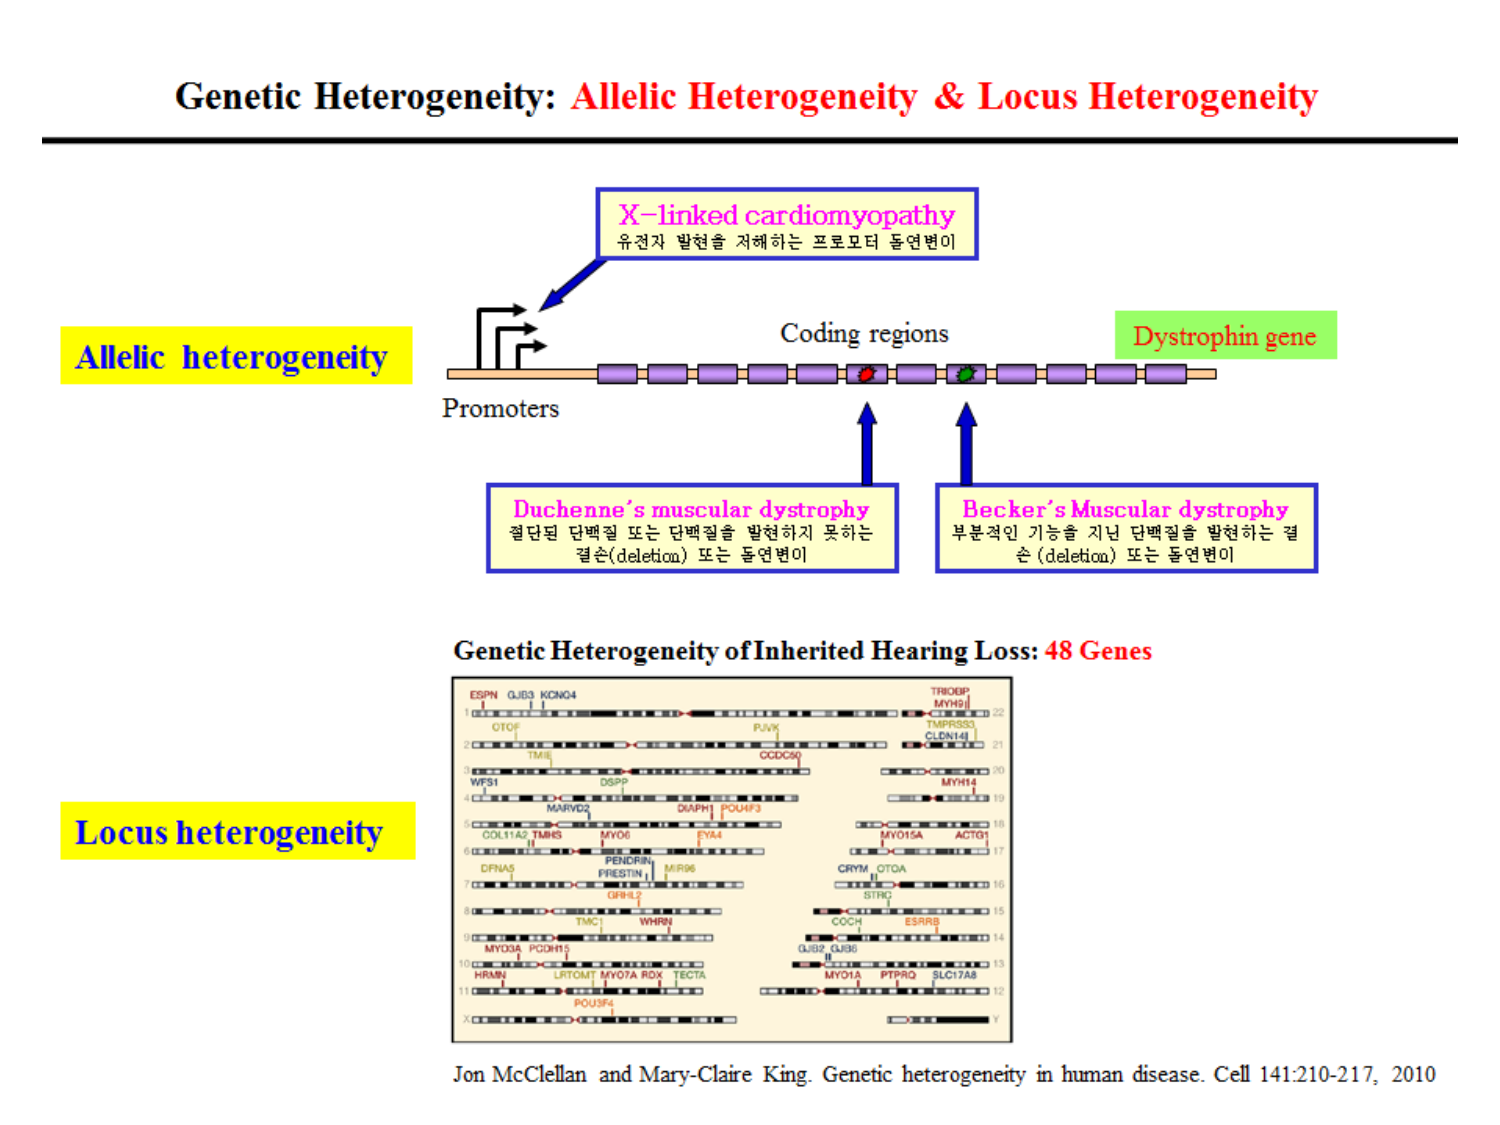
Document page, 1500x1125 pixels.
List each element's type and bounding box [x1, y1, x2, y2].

picture [42, 31, 1458, 1094]
